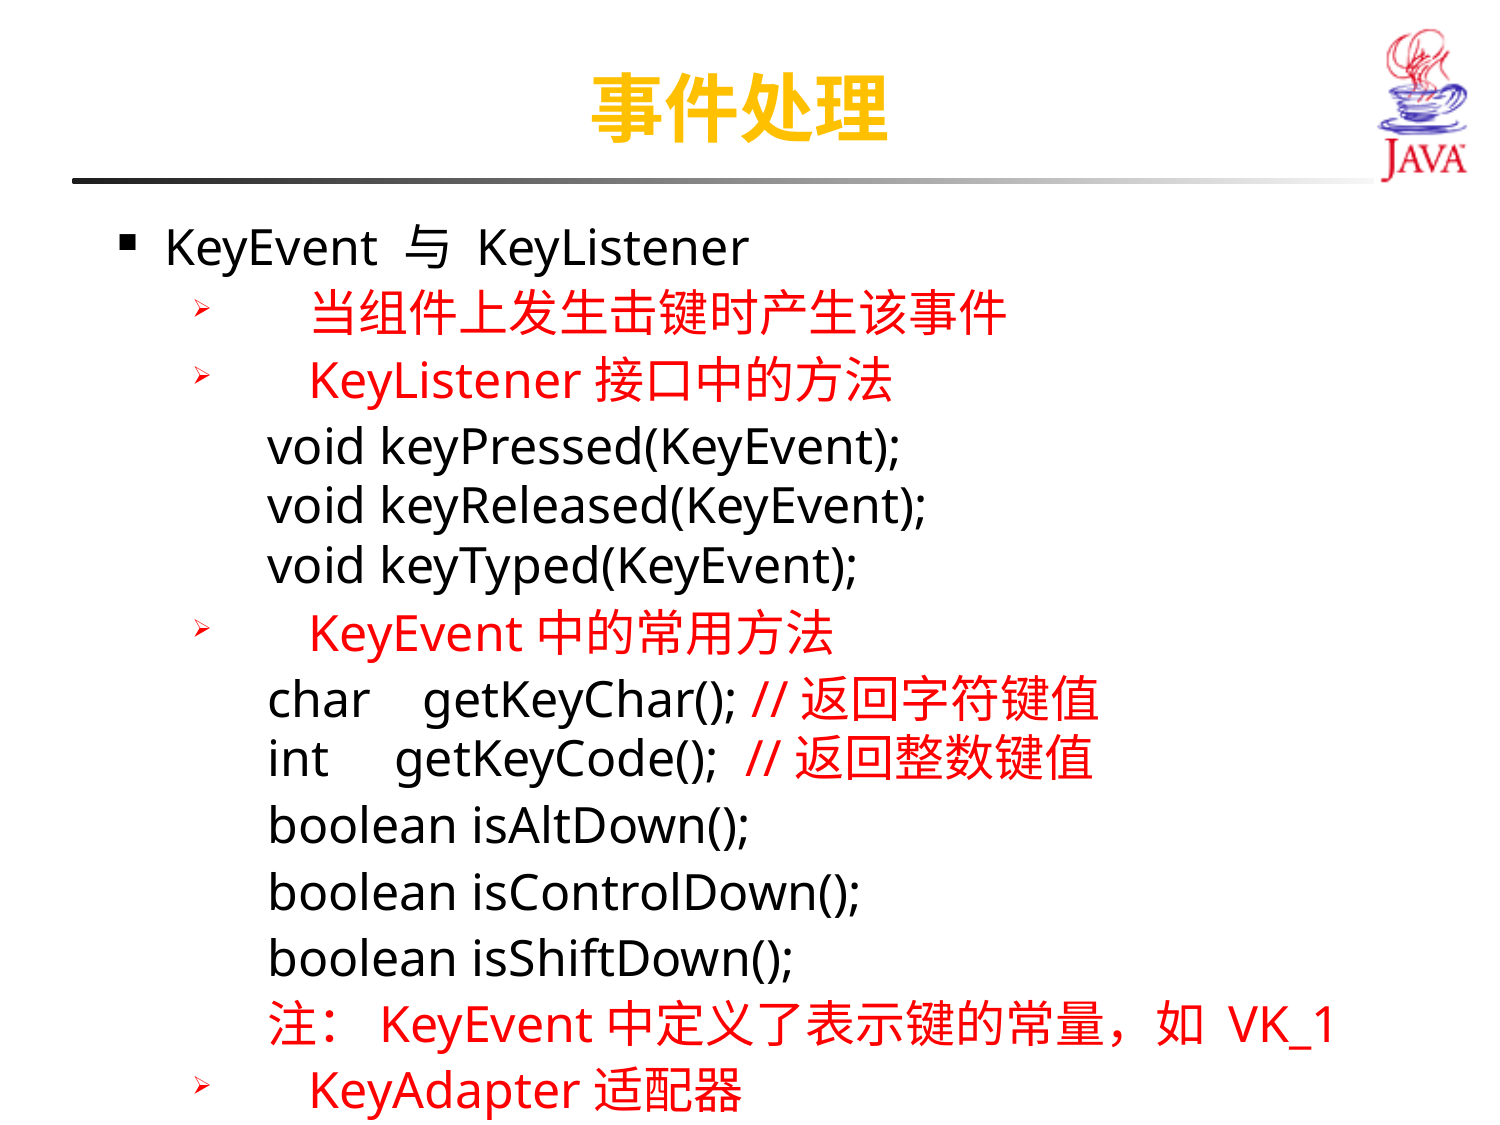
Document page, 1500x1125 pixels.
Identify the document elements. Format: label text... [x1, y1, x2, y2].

list KeyEvent 与 KeyListener 当组件上发生击键时产生该事件 KeyListener接口中的方法 void keyPressed(KeyEvent); void keyReleased(KeyEvent); void keyTyped(KeyEvent); KeyEvent中的常用方法 char getKeyChar(); //返回字符键值 int getKeyCode(); //返回整数键值 boolean isAltDown(); boolean isControlDown(); boolean isShiftDown(); 注：KeyEvent中定义了表示键的常量，如 VK_1 KeyAdapter适配器 [27, 208, 1500, 1063]
picture [1374, 24, 1473, 190]
text_box 事件处理 [64, 54, 1415, 160]
